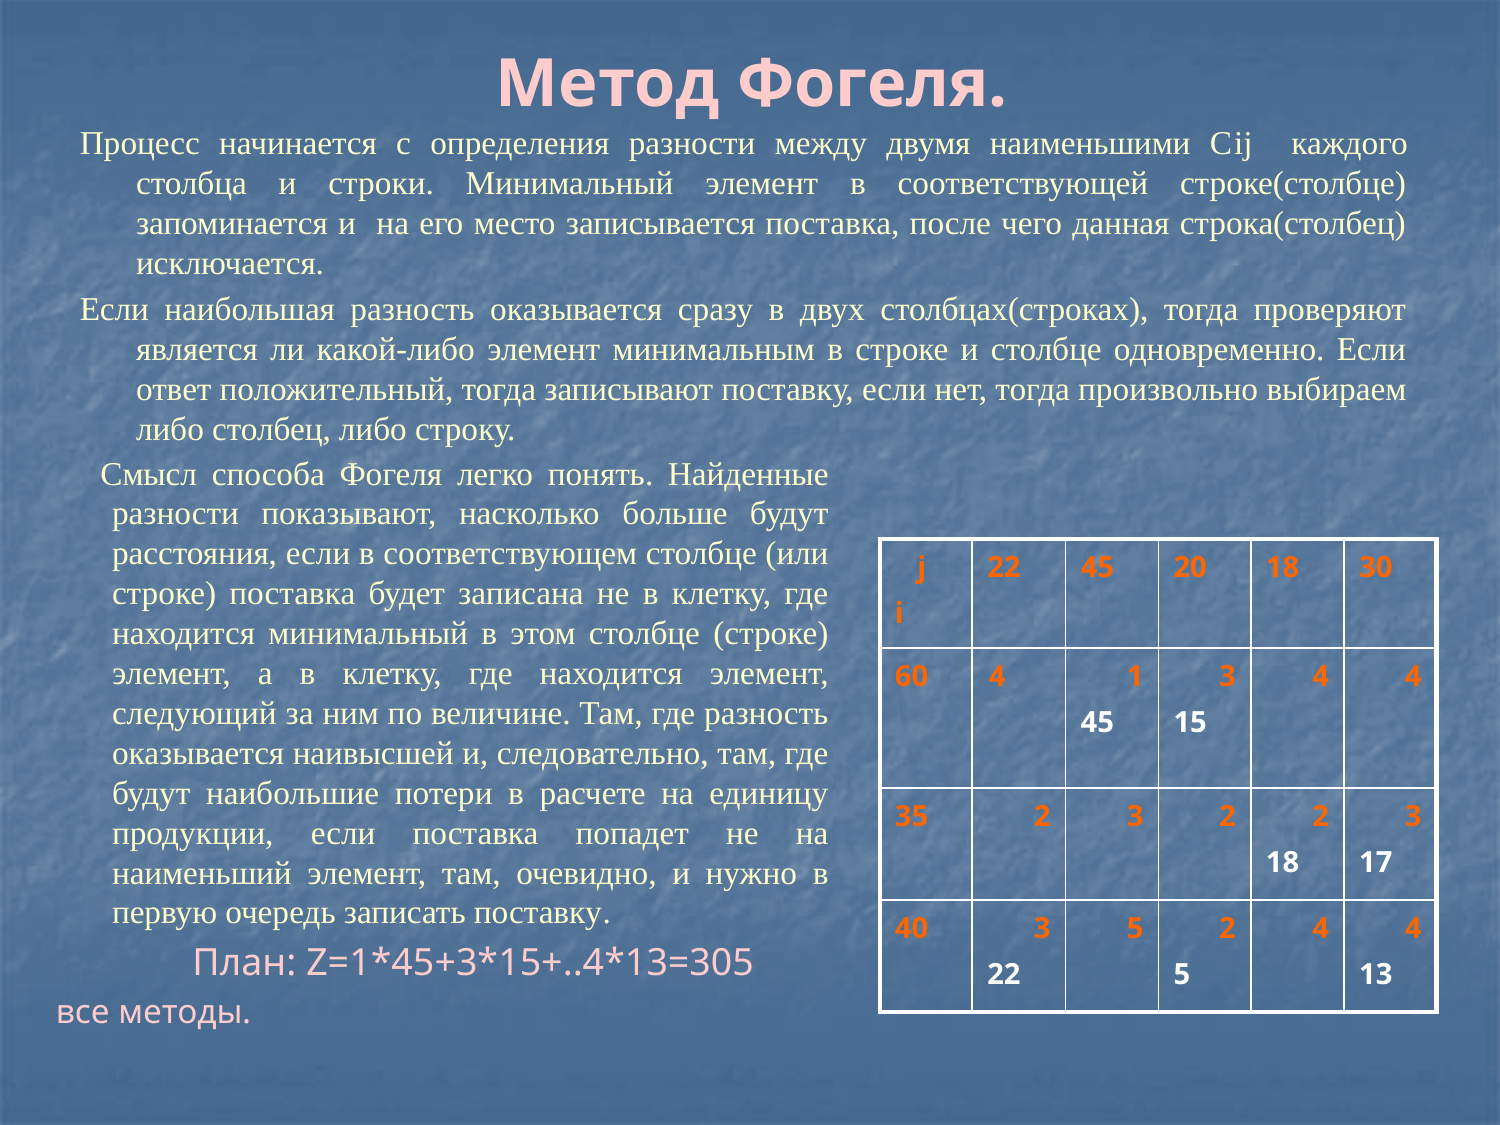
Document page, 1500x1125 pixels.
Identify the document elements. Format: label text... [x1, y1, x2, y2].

list Процесс начинается с определения разности между двумя наименьшими Сij каждого столбца и строки. Минимальный элемент в соответствующей строке(столбце) запоминается и на его место записывается поставка, после чего данная строка(столбец) исключается. Если наибольшая разность оказывается сразу в двух столбцах(строках), тогда проверяют является ли какой-либо элемент минимальным в строке и столбце одновременно. Если ответ положительный, тогда записывают поставку, если нет, тогда произвольно выбираем либо столбец, либо строку. [64, 113, 1424, 789]
title Метод Фогеля. [76, 30, 1428, 130]
table_cell 2 [1159, 789, 1250, 899]
table_header 22 [973, 541, 1065, 647]
table_cell 1 45 [1066, 649, 1158, 787]
table_cell 2 18 [1252, 789, 1343, 899]
text_box Смысл способа Фогеля легко понять. Найденные разности показывают, насколько больше будут расстояния, если в соответствующем столбце (или строке) поставка будет записана не в клетку, где находится минимальный в этом столбце (строке) элемент, а в клетку, где находится элемент, следующий за ним по величине. Там, где разность оказывается наивысшей и, следовательно, там, где будут наибольшие потери в расчете на единицу продукции, если поставка попадет не на наименьший элемент, там, очевидно, и нужно в первую очередь записать поставку. План: Z=1*45+3*15+..4*13=305 все методы. [41, 444, 845, 953]
table_cell 60 [882, 649, 971, 787]
table_cell 3 15 [1159, 649, 1250, 787]
table_cell 4 13 [1345, 901, 1434, 1010]
table_header 18 [1252, 541, 1343, 647]
table_cell 40 [882, 901, 971, 1010]
table_cell 4 [1252, 649, 1343, 787]
table_cell 35 [882, 789, 971, 899]
table_cell 4 [1345, 649, 1434, 787]
table_cell 3 17 [1345, 789, 1434, 899]
table_cell 4 [1252, 901, 1343, 1010]
table_cell 5 [1066, 901, 1158, 1010]
table_cell 3 22 [973, 901, 1065, 1010]
table_header 30 [1345, 541, 1434, 647]
table_header 20 [1159, 541, 1250, 647]
table_header 45 [1066, 541, 1158, 647]
table_header j i [882, 541, 971, 647]
table_cell 2 5 [1159, 901, 1250, 1010]
table_cell 2 [973, 789, 1065, 899]
table_cell 3 [1066, 789, 1158, 899]
table_cell 4 [973, 649, 1065, 787]
